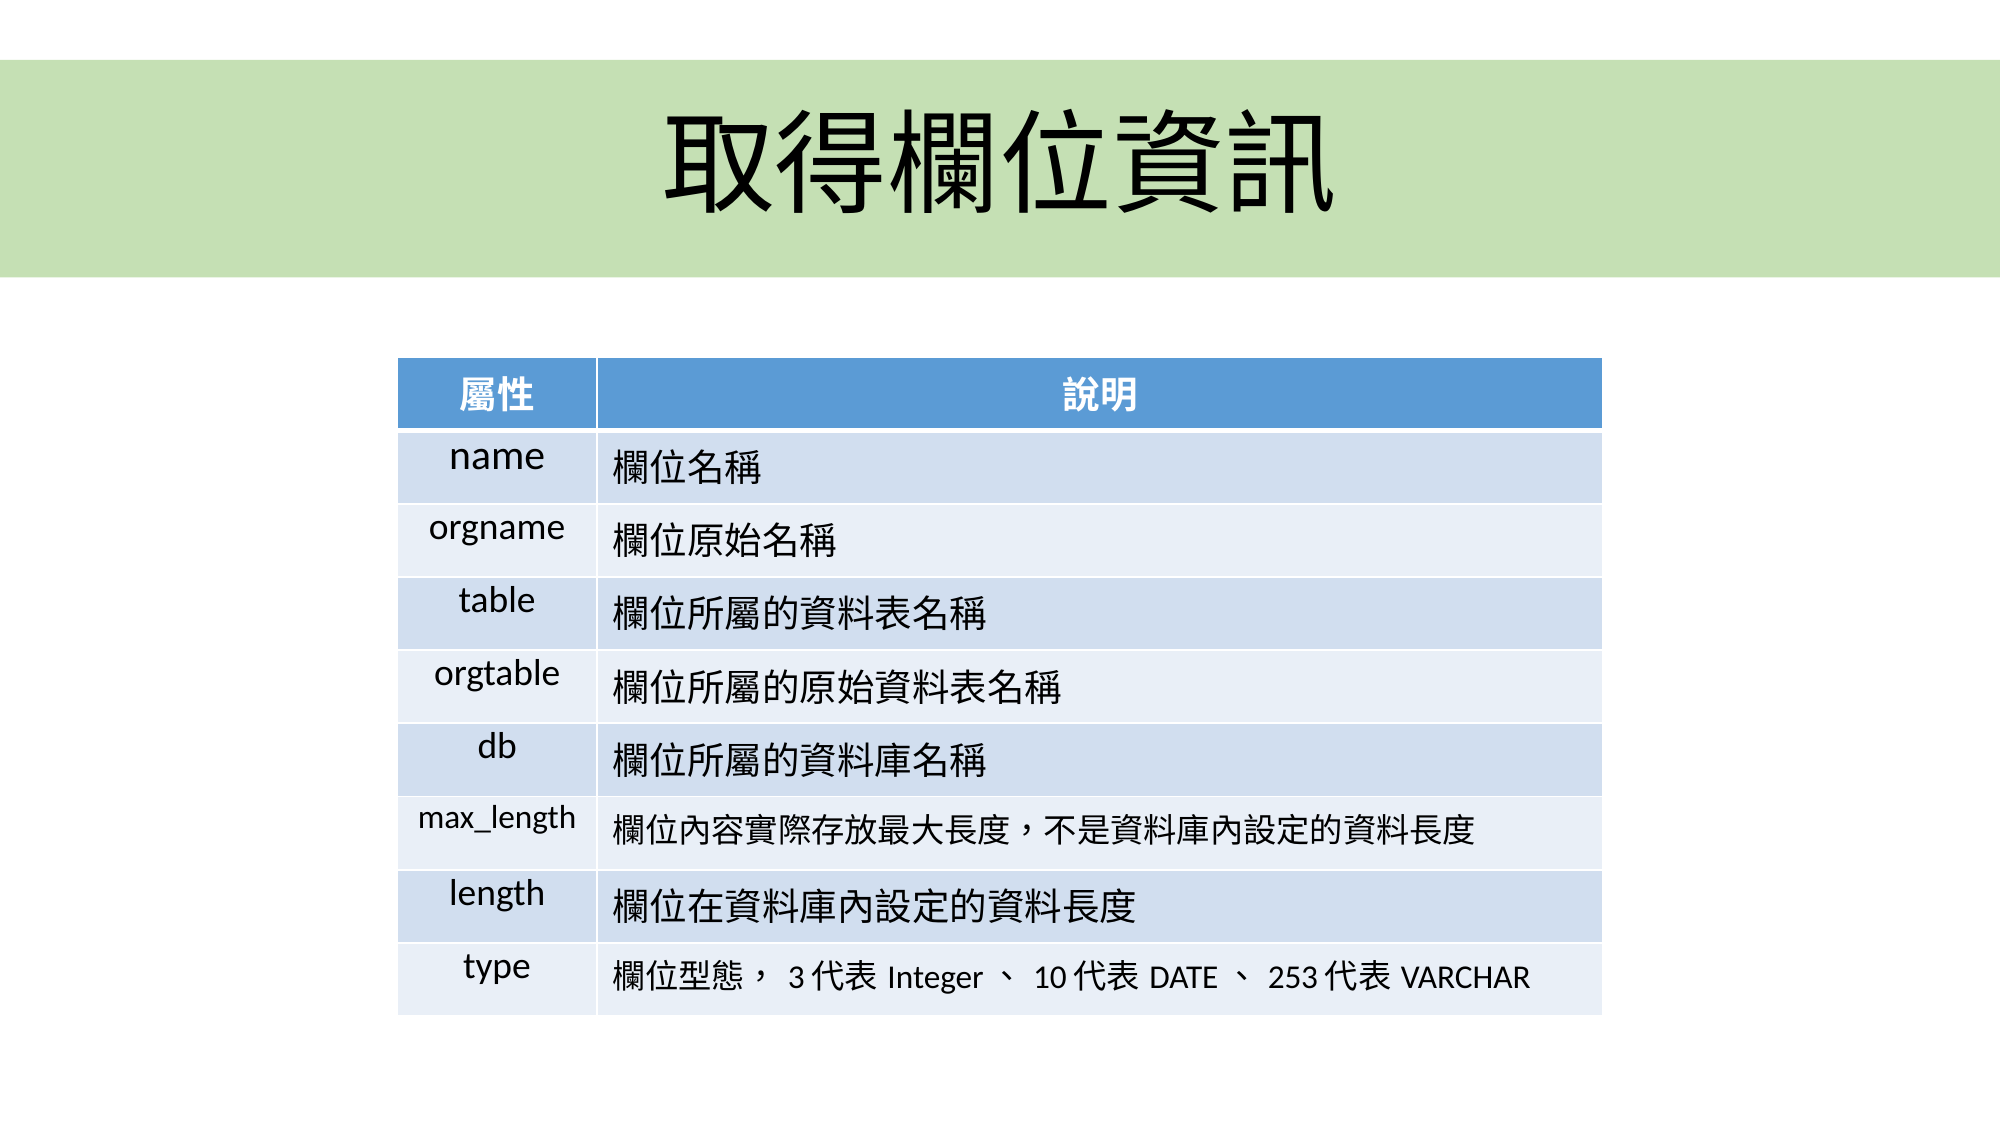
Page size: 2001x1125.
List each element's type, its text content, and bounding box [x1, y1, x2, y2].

table_cell 欄位內容實際存放最大長度，不是資料庫內設定的資料長度 [598, 797, 1602, 869]
table_header 說明 [598, 358, 1602, 428]
table_cell name [398, 433, 596, 503]
table_cell table [398, 578, 596, 649]
table_cell orgname [398, 505, 596, 576]
table_cell type [398, 944, 596, 1015]
table_header 屬性 [398, 358, 596, 428]
table_cell max_length [398, 797, 596, 869]
table_cell 欄位名稱 [598, 433, 1602, 503]
table_cell 欄位所屬的原始資料表名稱 [598, 651, 1602, 722]
title 取得欄位資訊 [0, 59, 2000, 278]
table_cell 欄位型態，3代表Integer、10代表DATE、253代表VARCHAR [598, 944, 1602, 1015]
table_cell 欄位所屬的資料表名稱 [598, 578, 1602, 649]
table_cell orgtable [398, 651, 596, 722]
table_cell length [398, 871, 596, 942]
table_cell 欄位在資料庫內設定的資料長度 [598, 871, 1602, 942]
table_cell 欄位原始名稱 [598, 505, 1602, 576]
table_cell db [398, 724, 596, 796]
table_cell 欄位所屬的資料庫名稱 [598, 724, 1602, 796]
